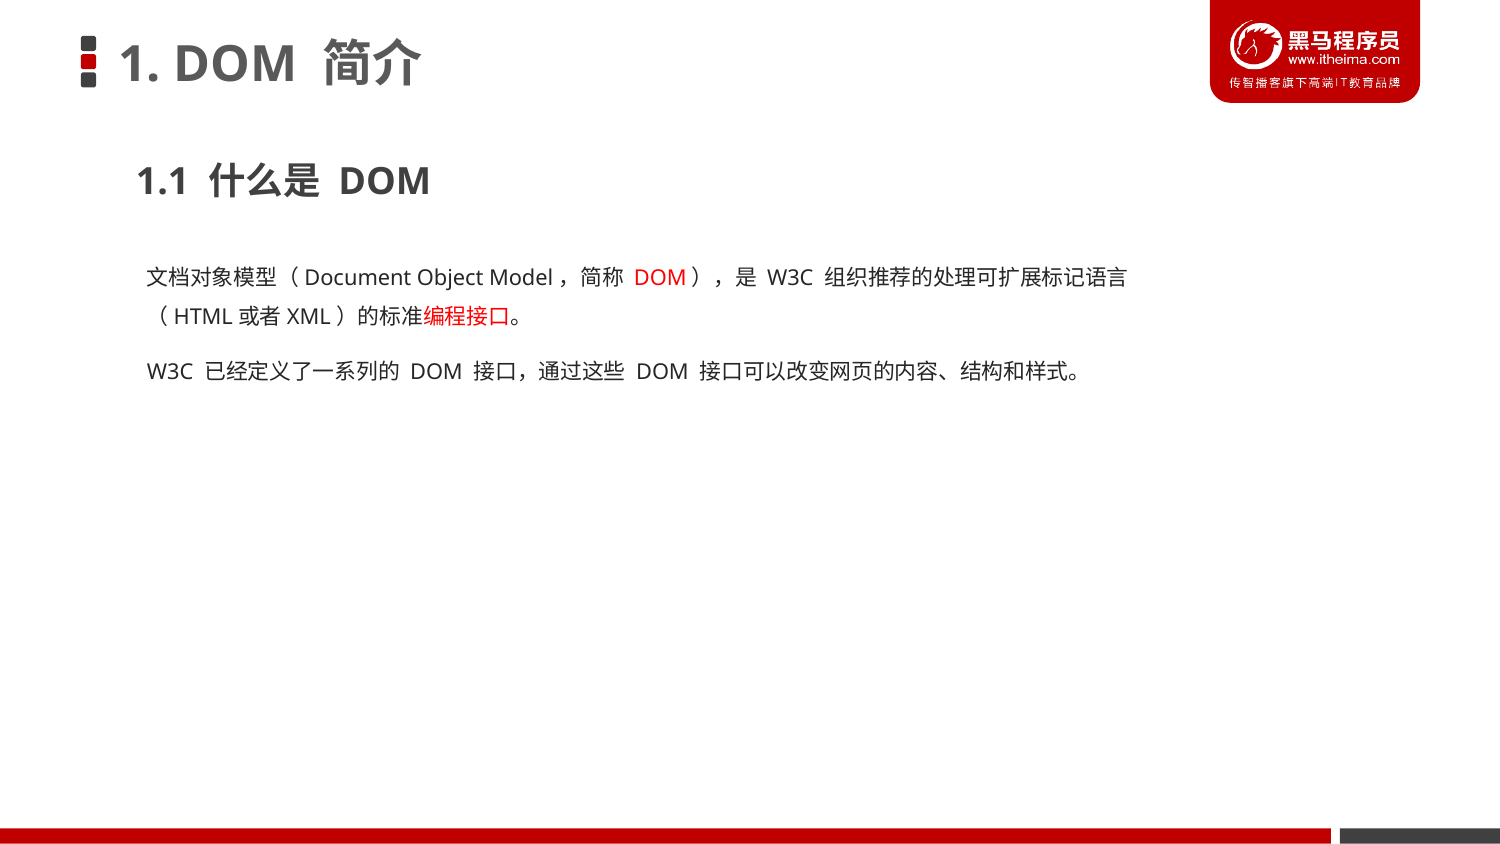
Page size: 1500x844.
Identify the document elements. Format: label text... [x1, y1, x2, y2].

text_box 文档对象模型（Document Object Model，简称 DOM），是 W3C 组织推荐的处理可扩展标记语言（HTML或者XML）的标准编程接口。 W3C 已经定义了一系列的 DOM 接口，通过这些 DOM 接口可以改变网页的内容、结构和样式。 [132, 243, 1223, 498]
list 1.1 什么是 DOM [121, 154, 1191, 244]
picture [1211, 11, 1419, 97]
title 1. DOM 简介 [103, 0, 1209, 130]
